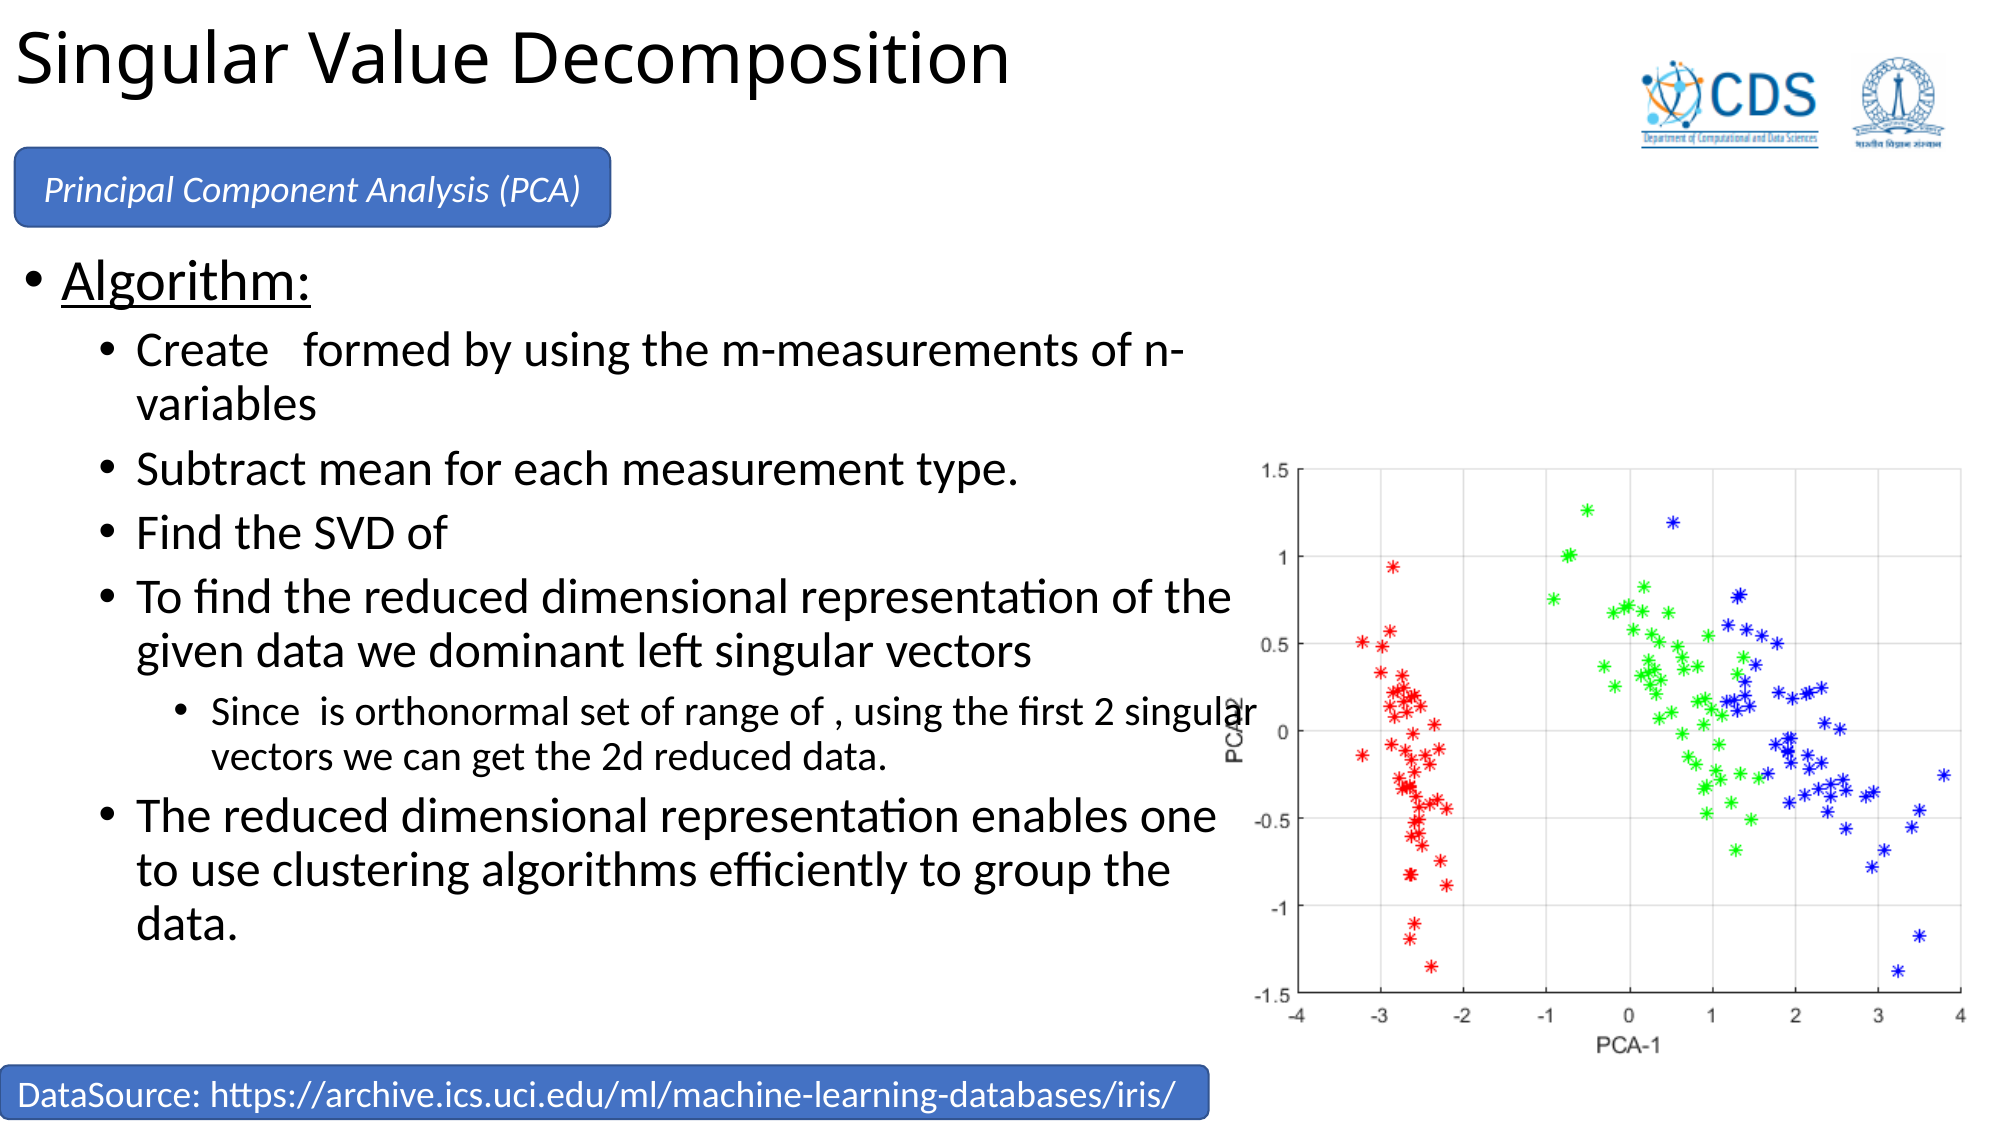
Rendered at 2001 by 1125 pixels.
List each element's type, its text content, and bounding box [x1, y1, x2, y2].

picture [1626, 4, 2000, 158]
text_box Principal Component Analysis (PCA) [13, 146, 612, 228]
picture [1213, 453, 1975, 1064]
text_box Singular Value Decomposition [0, 0, 1342, 121]
text_box DataSource: https://archive.ics.uci.edu/ml/machine-learning-databases/iris/ [0, 1064, 1210, 1121]
text_box [10, 253, 1973, 1076]
